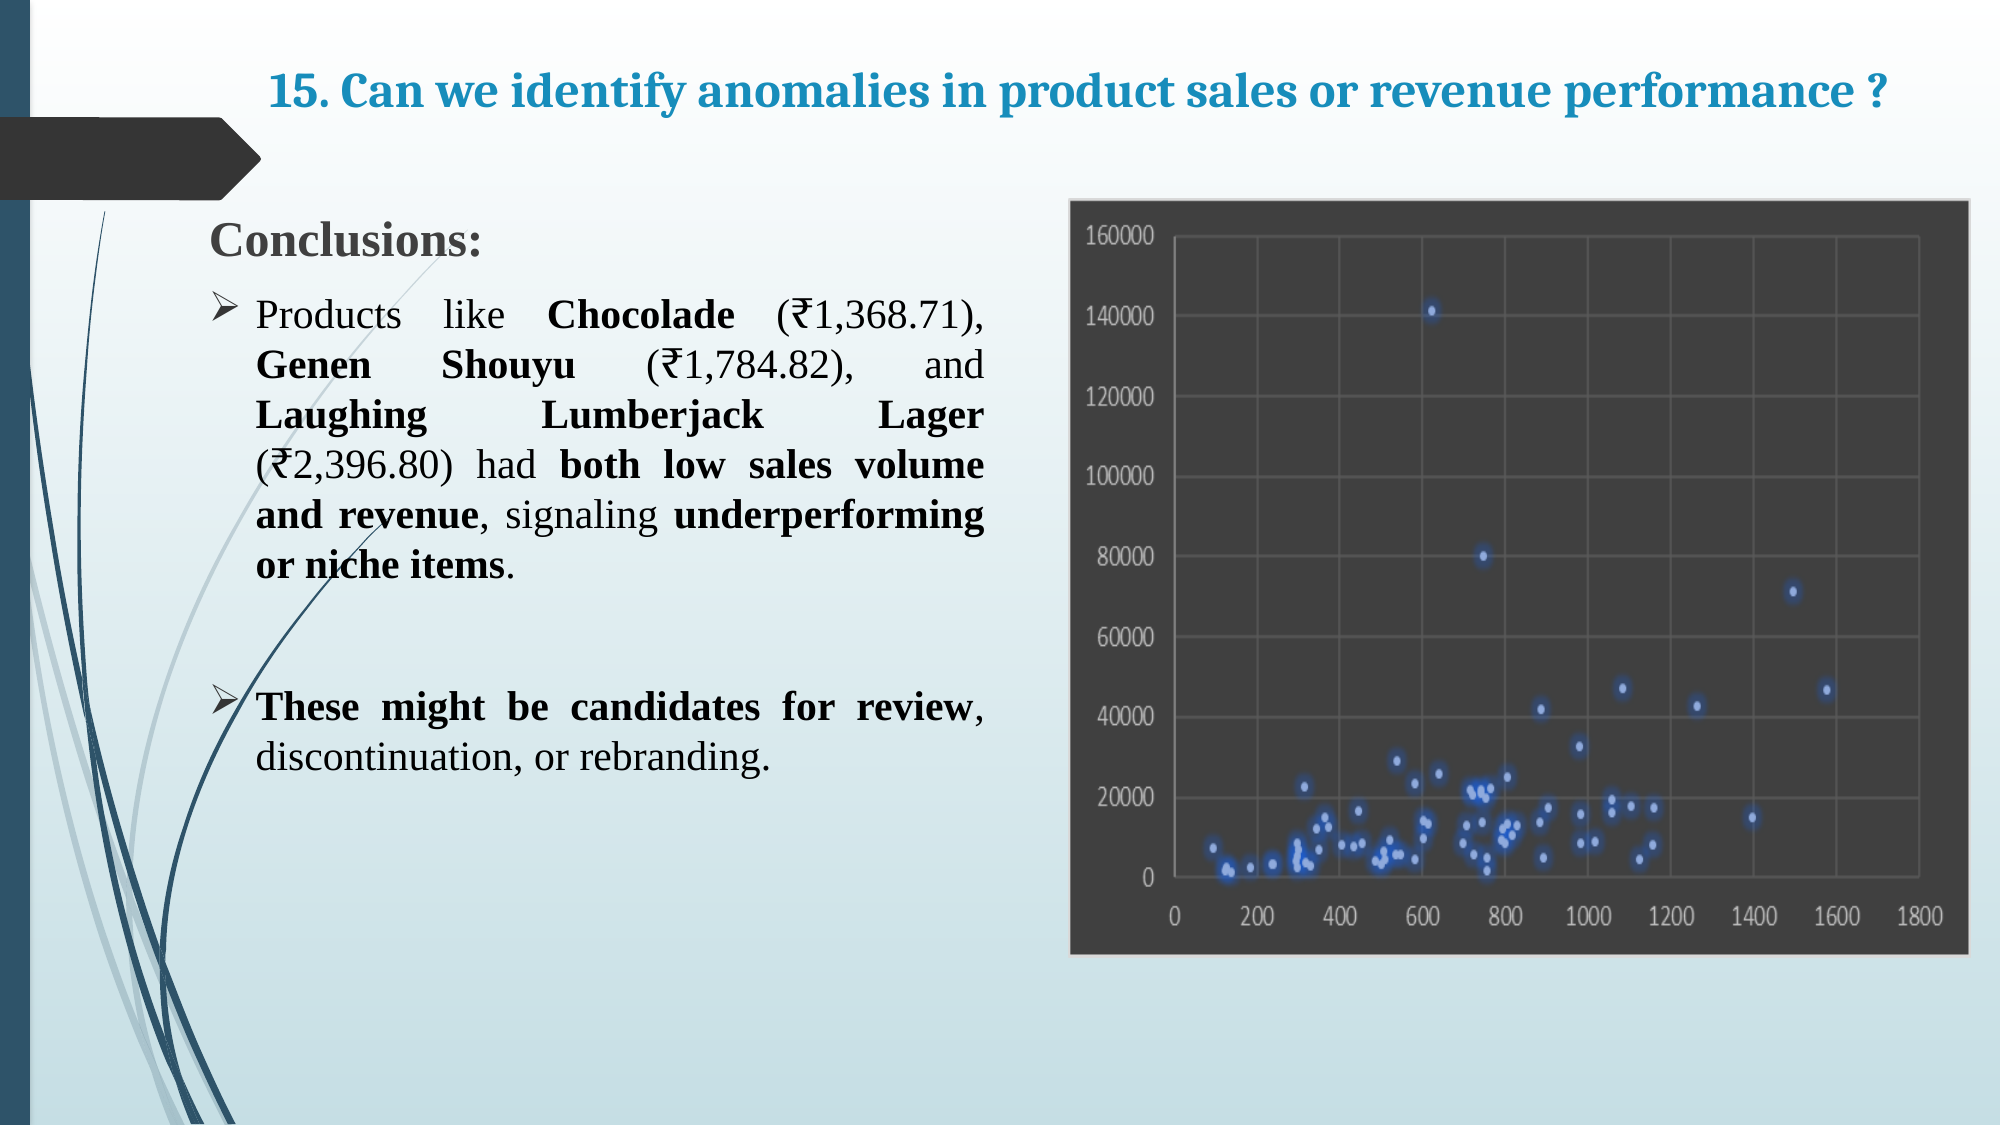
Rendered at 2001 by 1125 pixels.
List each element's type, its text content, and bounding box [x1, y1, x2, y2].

title 15. Can we identify anomalies in product sales or revenue performance ? [254, 53, 1999, 125]
picture [1068, 198, 1971, 958]
list Conclusions: Products like Chocolade (₹1,368.71), Genen Shouyu (₹1,784.82), and Laughing Lumberjack Lager (₹2,396.80) had both low sales volume and revenue, signaling underperforming or niche items. These might be candidates for review, discontinuation, or rebranding. [193, 198, 1000, 810]
